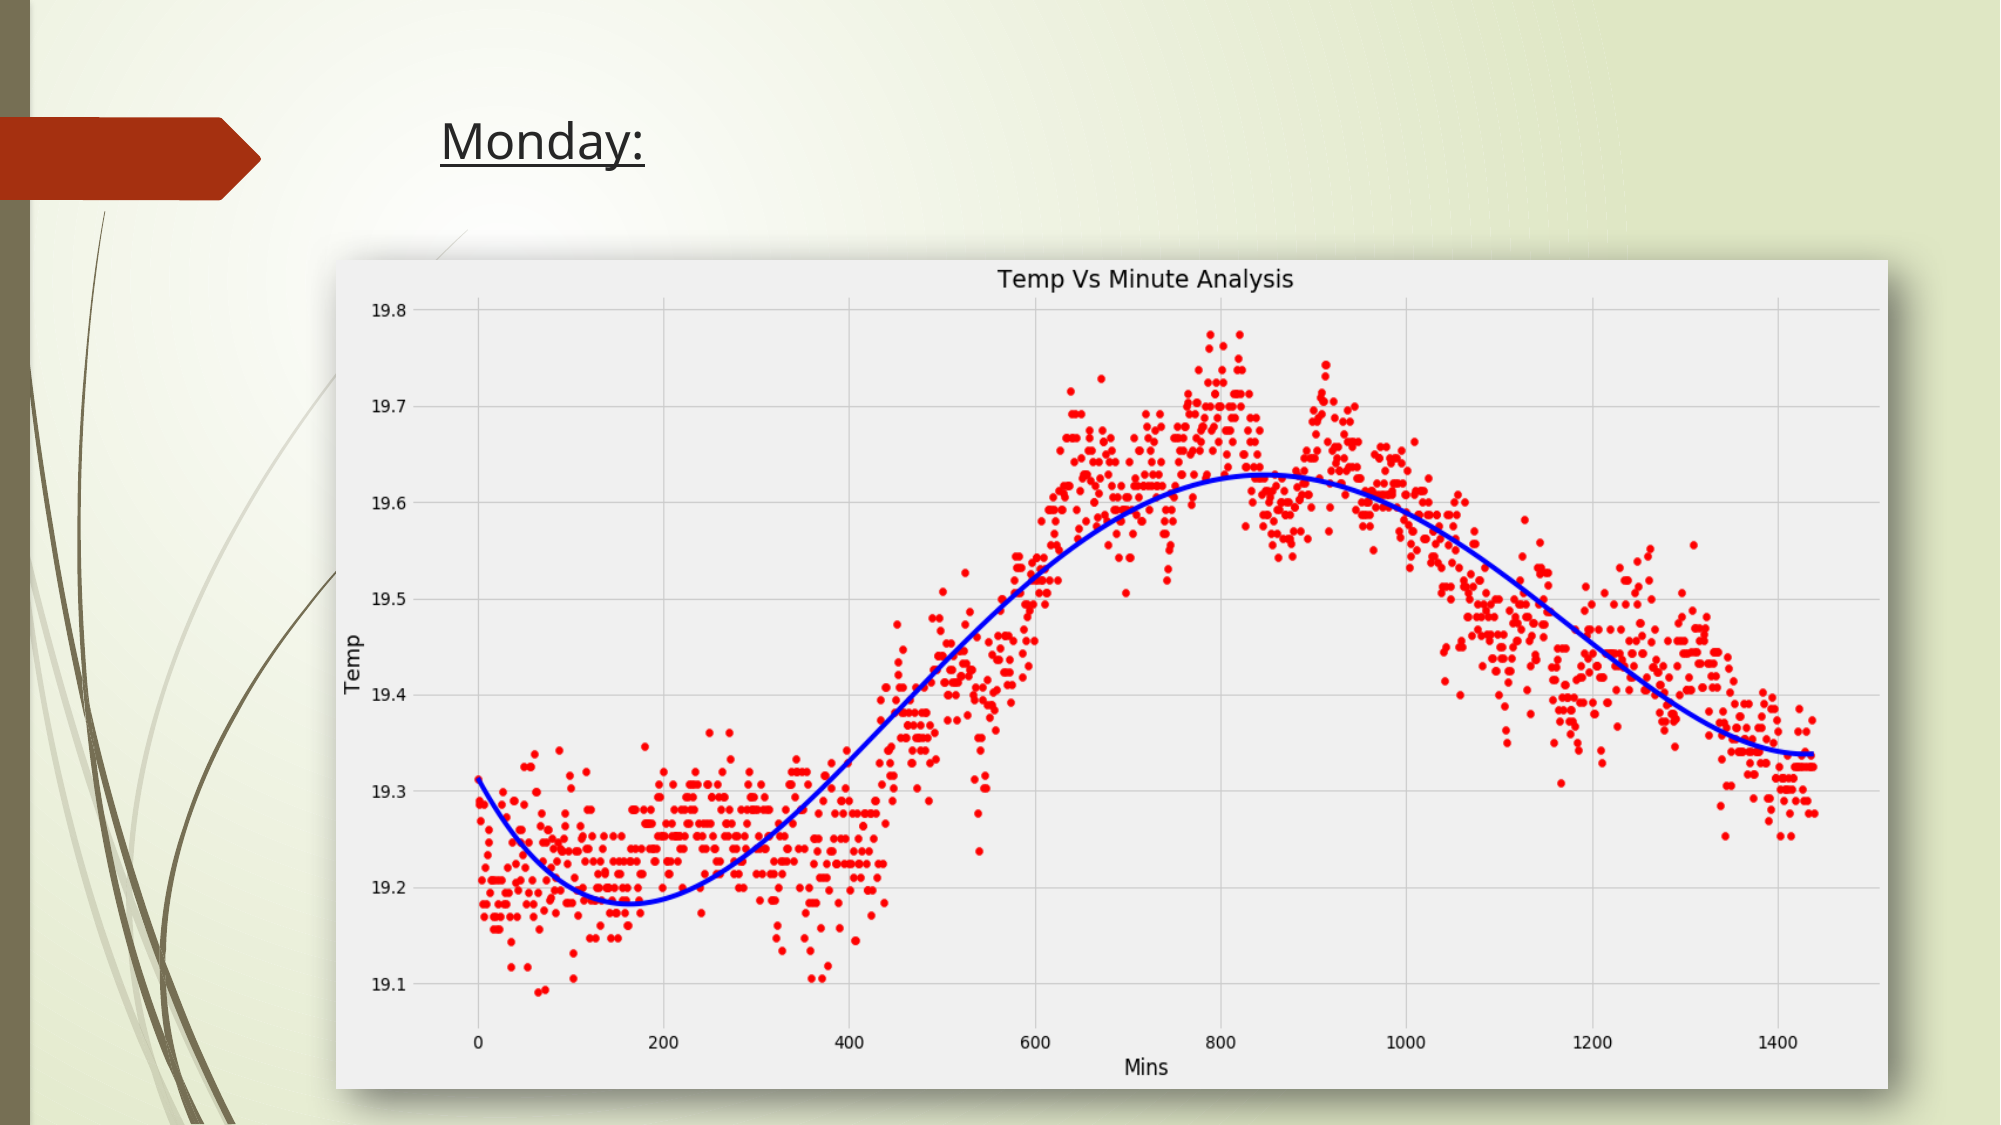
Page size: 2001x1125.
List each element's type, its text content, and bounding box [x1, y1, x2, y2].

title Monday: [425, 102, 1888, 244]
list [336, 259, 1888, 1089]
